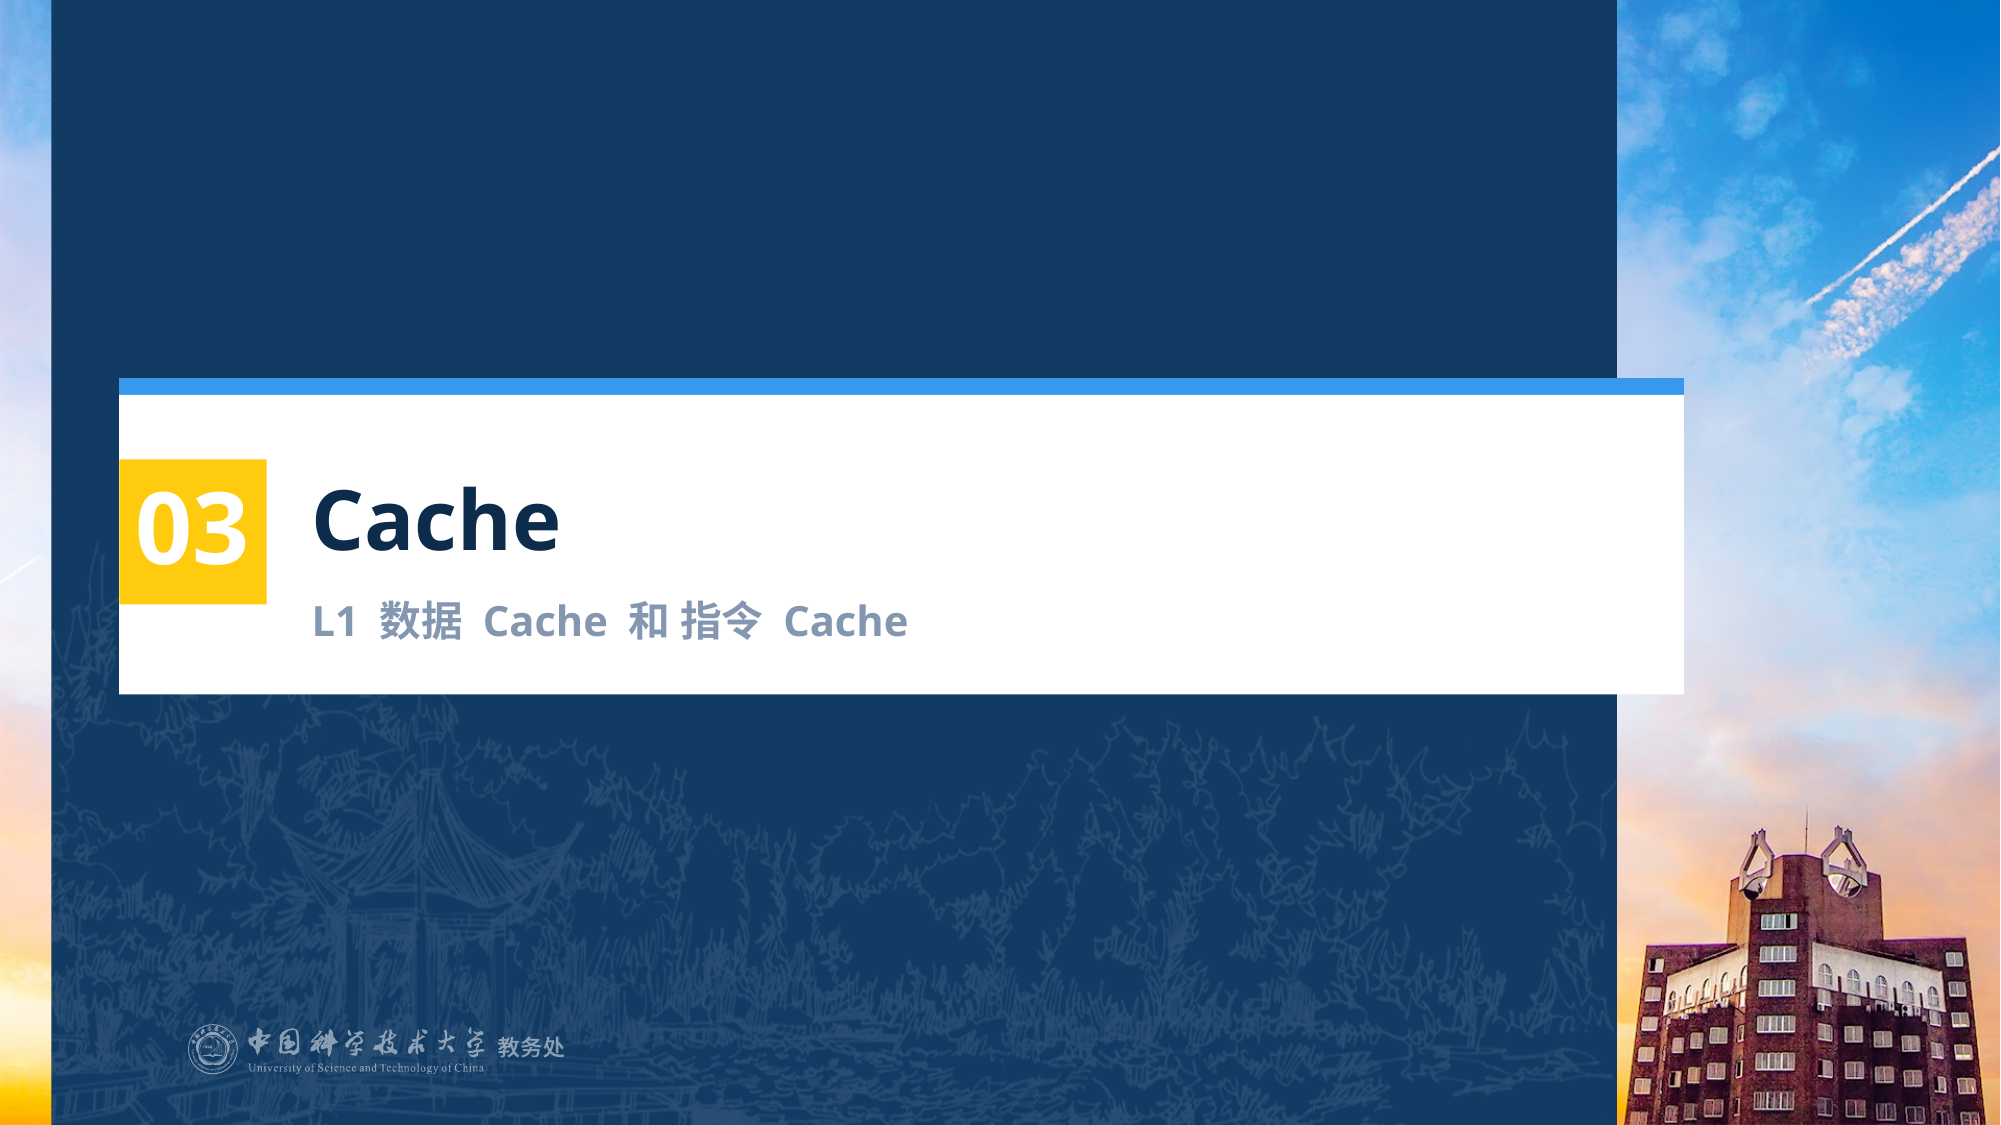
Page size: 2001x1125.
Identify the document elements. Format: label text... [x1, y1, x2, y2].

picture [0, 0, 51, 1125]
title Cache [296, 455, 1565, 592]
list 03 [119, 459, 267, 605]
picture [1617, 0, 2000, 1125]
subtitle L1 数据 Cache 和 指令 Cache [296, 593, 1565, 661]
